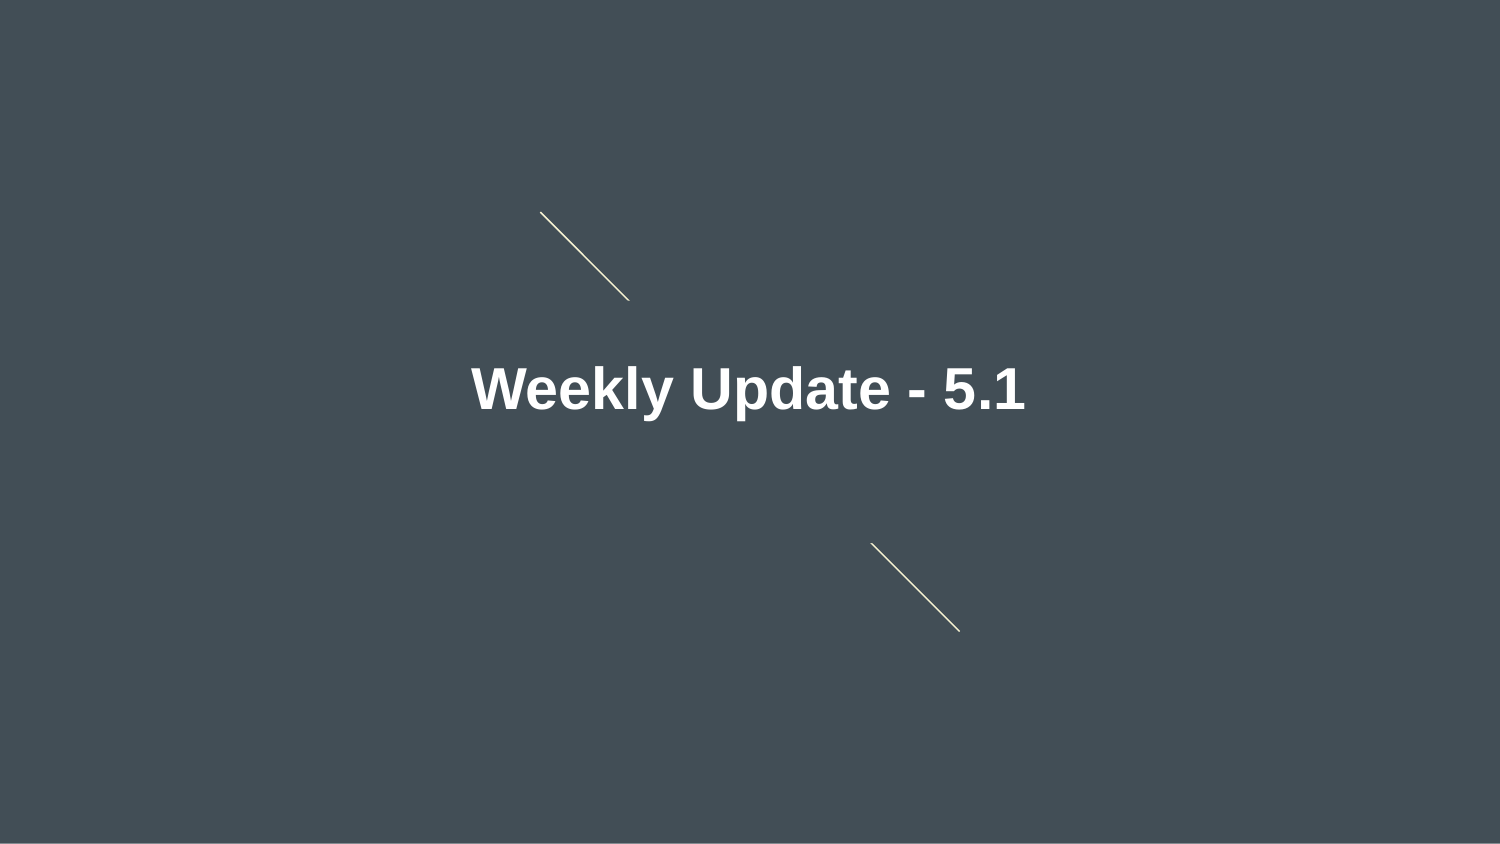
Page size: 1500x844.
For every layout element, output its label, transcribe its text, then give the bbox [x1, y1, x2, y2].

title Weekly Update - 5.1 [51, 340, 1448, 438]
